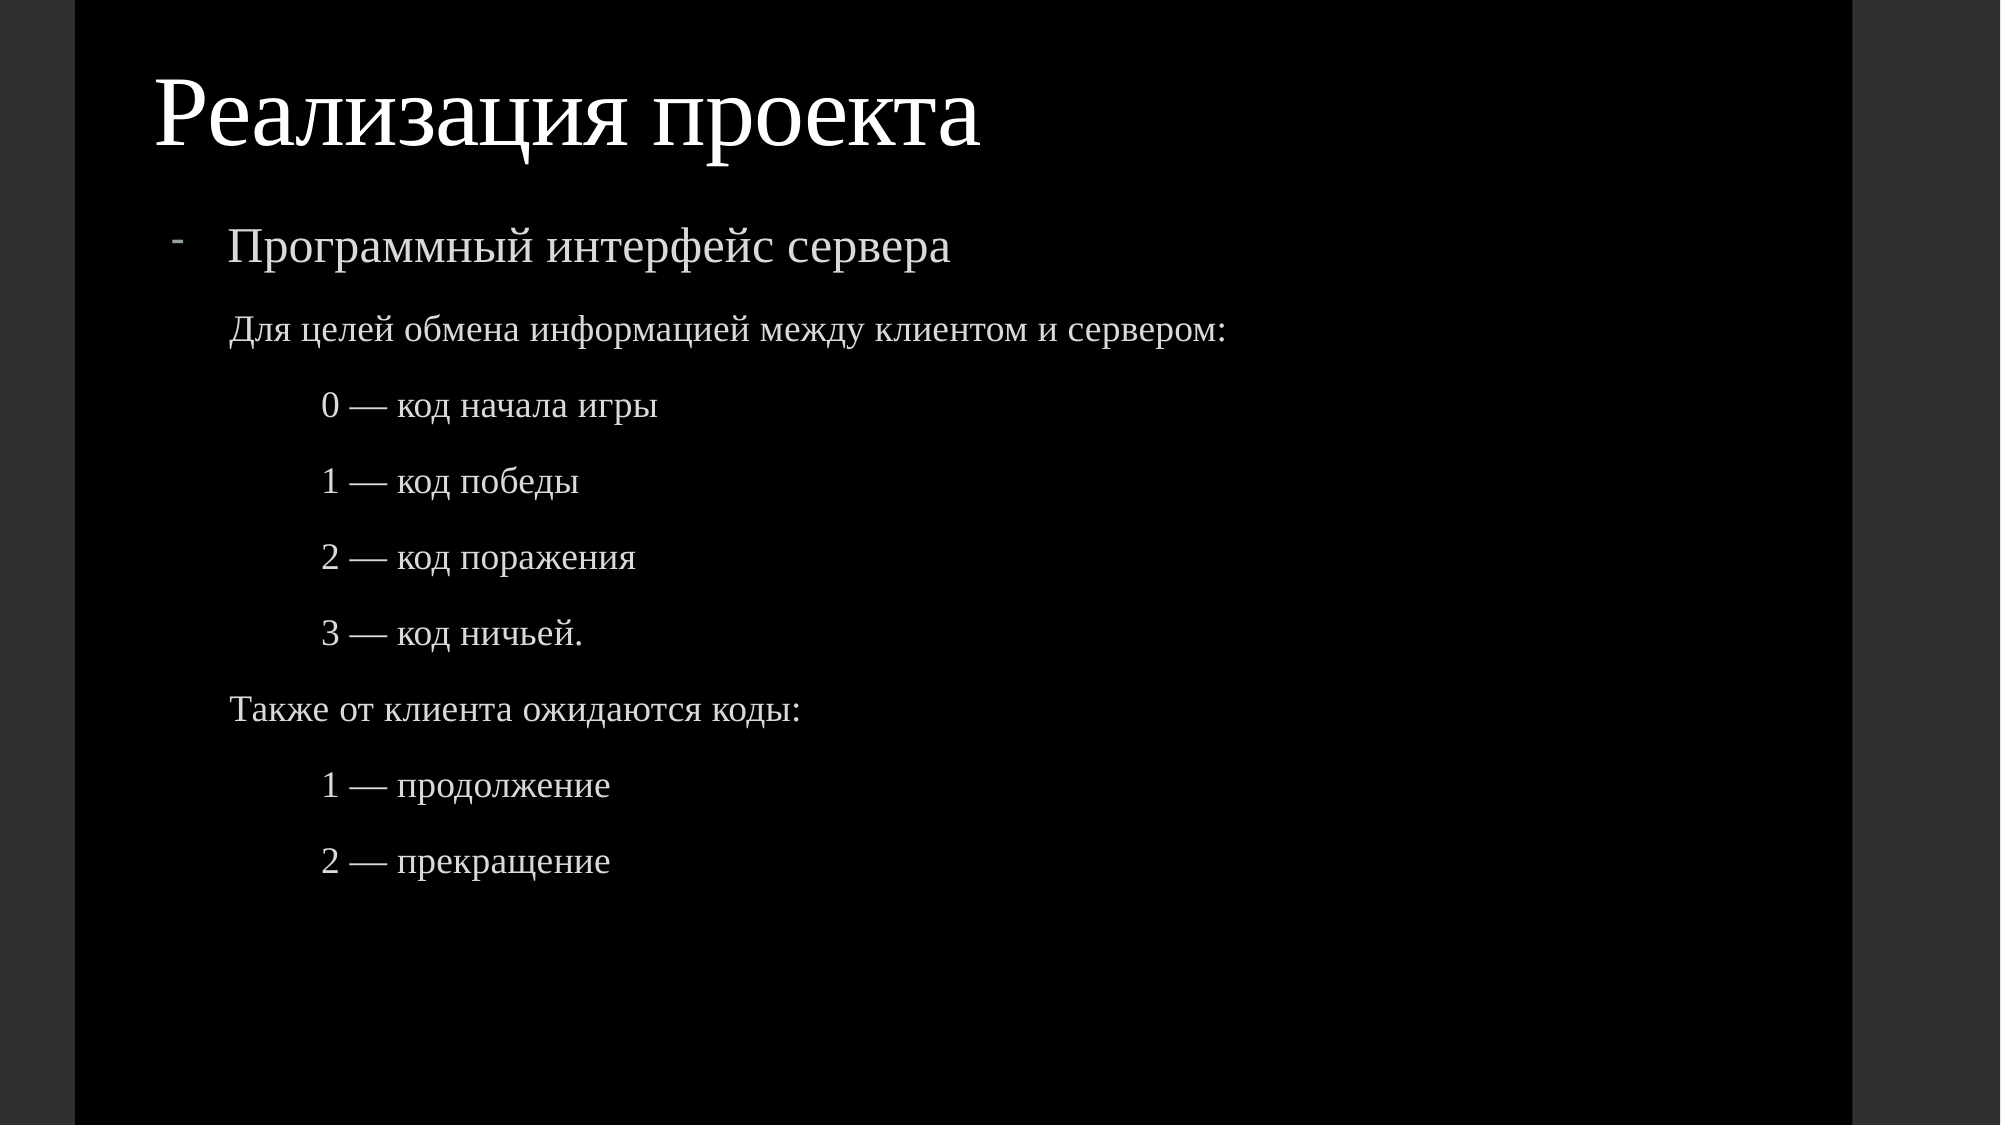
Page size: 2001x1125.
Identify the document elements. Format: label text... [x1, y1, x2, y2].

list Программный интерфейс сервера Для целей обмена информацией между клиентом и сервером: 0 — код начала игры 1 — код победы 2 — код поражения 3 — код ничьей. Также от клиента ожидаются коды: 1 — продолжение 2 — прекращение [155, 209, 1701, 955]
title Реализация проекта [138, 0, 1684, 174]
